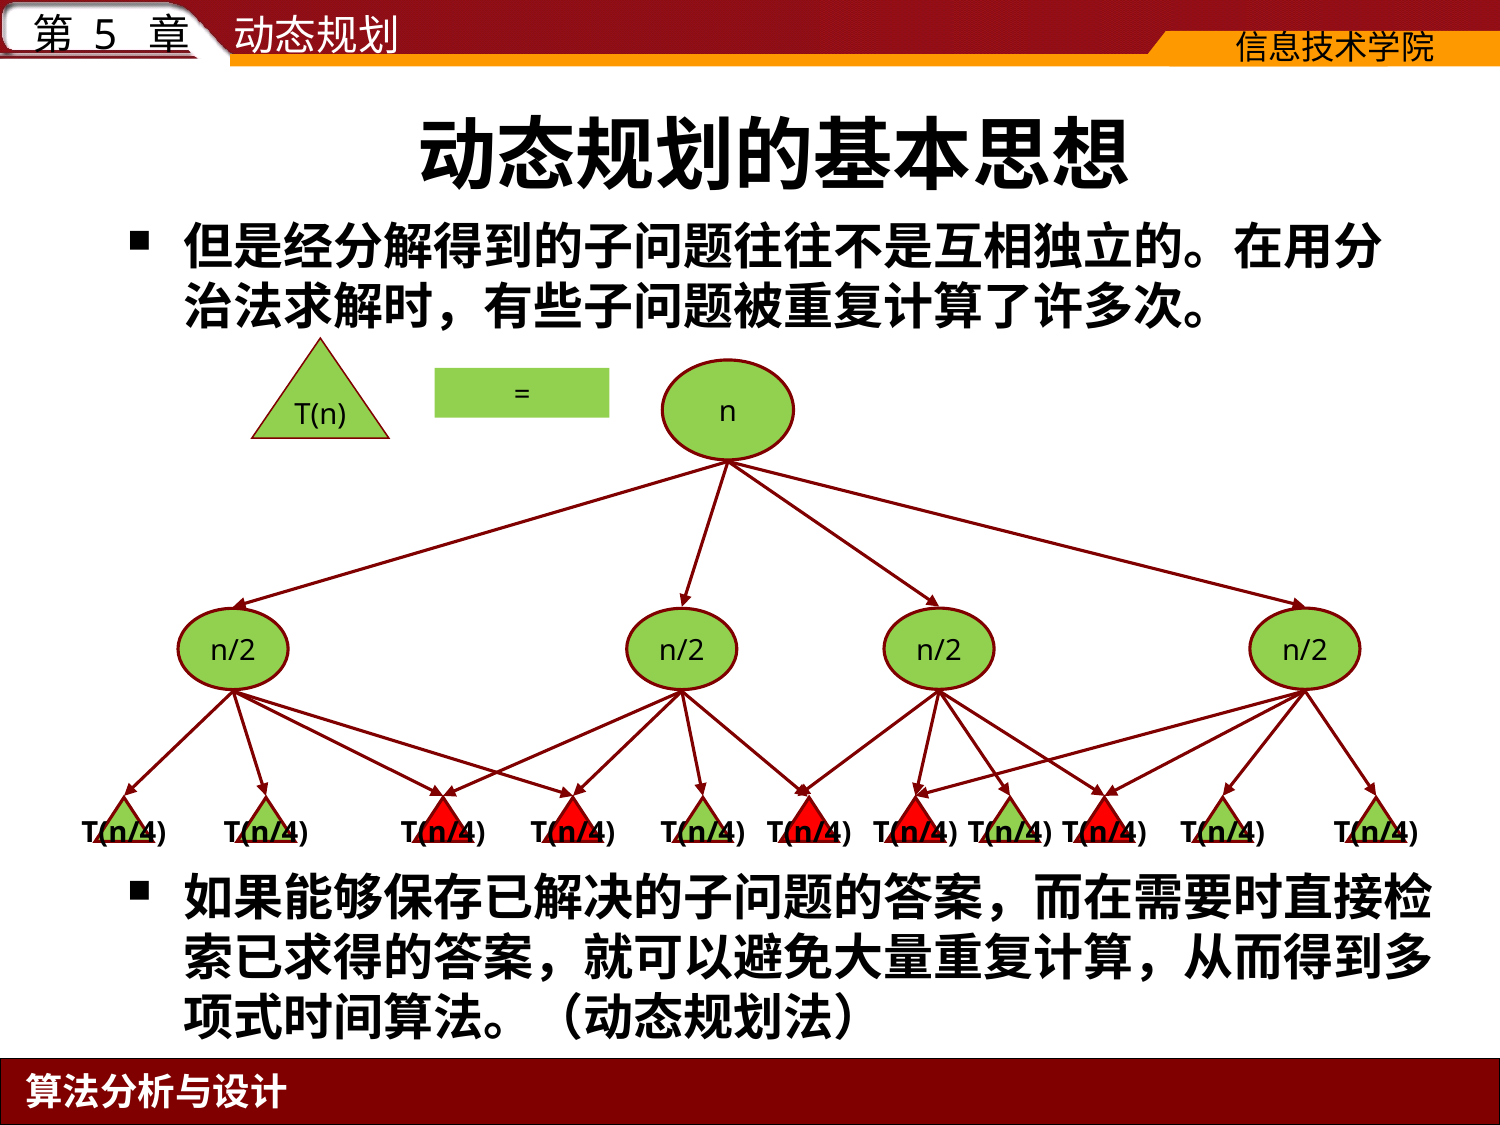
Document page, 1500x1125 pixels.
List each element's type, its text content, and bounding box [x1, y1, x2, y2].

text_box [94, 337, 1405, 842]
picture [0, 0, 1500, 59]
text_box 如果能够保存已解决的子问题的答案，而在需要时直接检索已求得的答案，就可以避免大量重复计算，从而得到多项式时间算法。（动态规划法） [112, 857, 1471, 1053]
title 动态规划的基本思想 [123, 101, 1424, 208]
text_box 但是经分解得到的子问题往往不是互相独立的。在用分治法求解时，有些子问题被重复计算了许多次。 [112, 207, 1447, 354]
